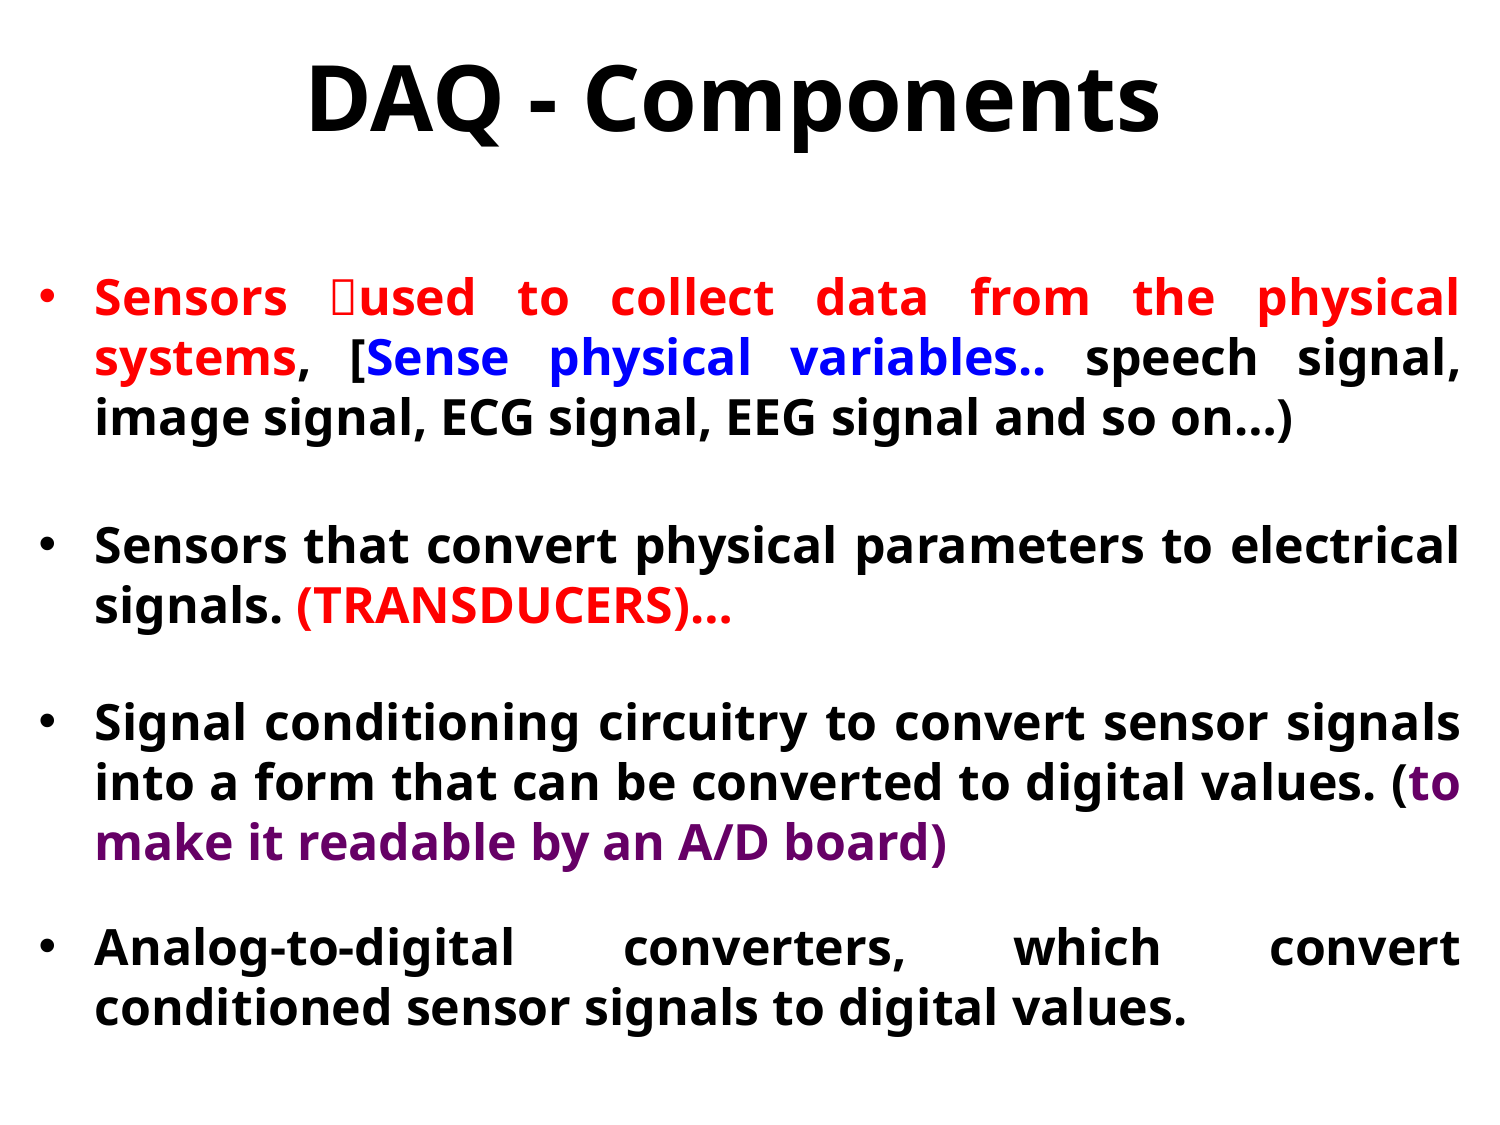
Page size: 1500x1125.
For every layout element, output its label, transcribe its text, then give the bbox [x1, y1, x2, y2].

title DAQ - Components [58, 2, 1409, 190]
list Sensors used to collect data from the physical systems, [Sense physical variables.. speech signal, image signal, ECG signal, EEG signal and so on…) Sensors that convert physical parameters to electrical signals. (TRANSDUCERS)… Signal conditioning circuitry to convert sensor signals into a form that can be converted to digital values. (to make it readable by an A/D board) Analog-to-digital converters, which convert conditioned sensor signals to digital values. [23, 257, 1477, 1055]
